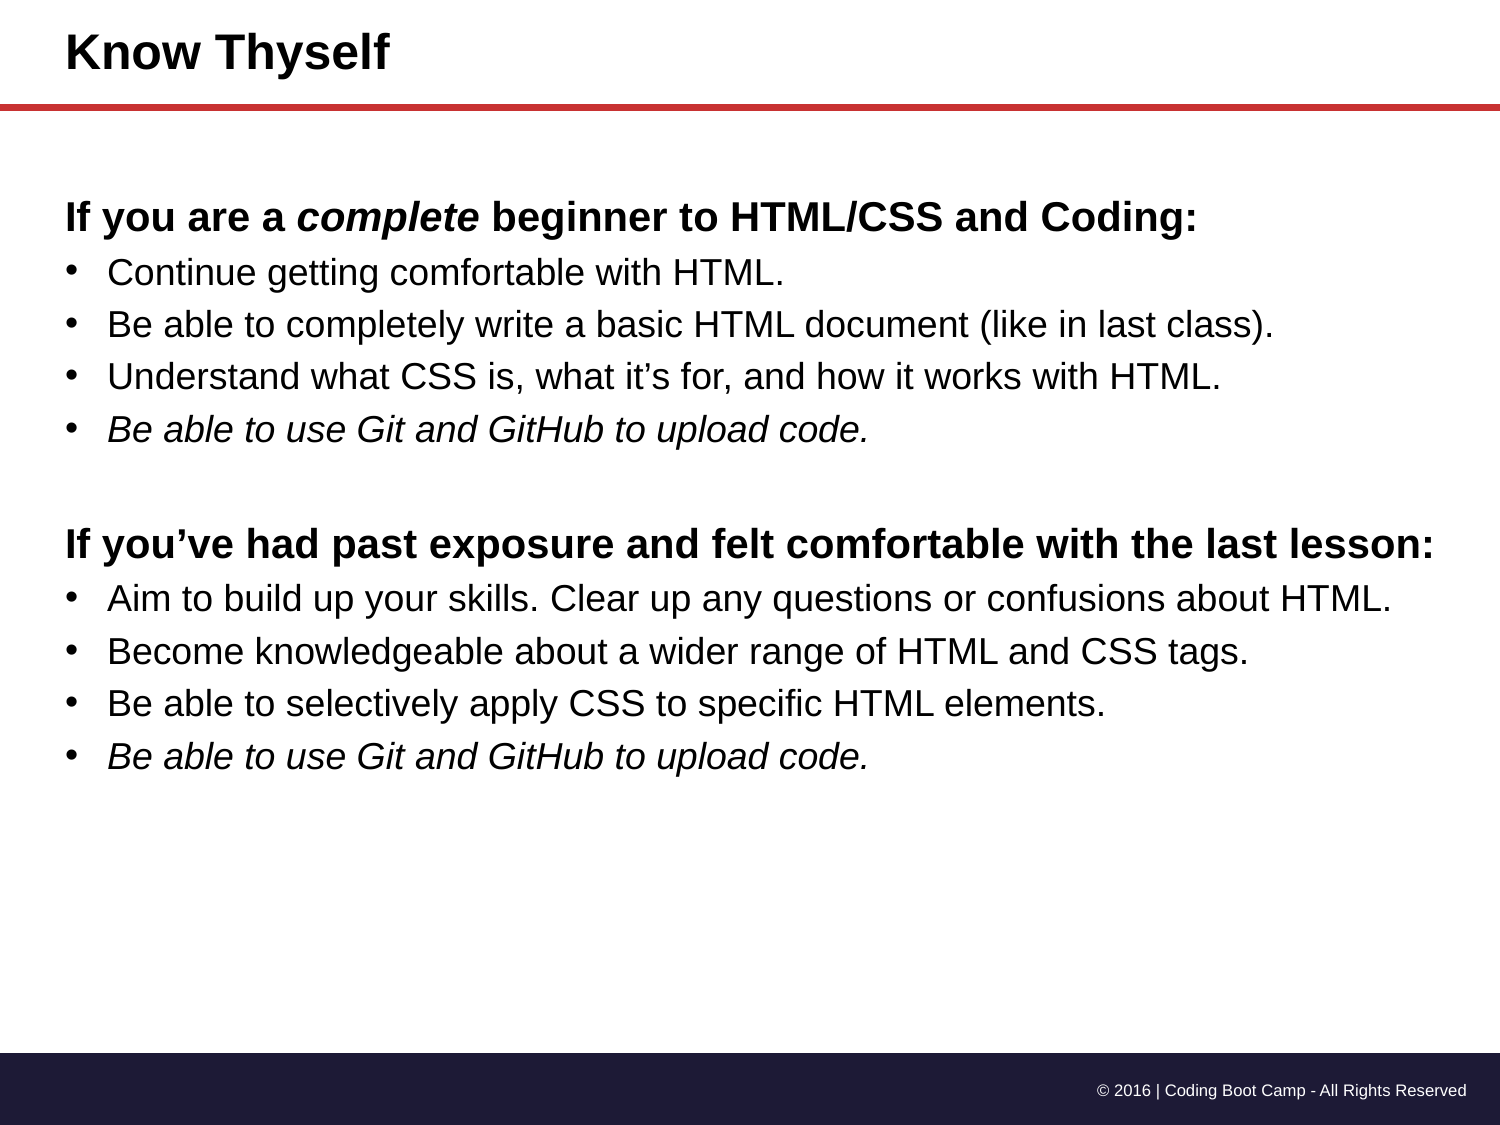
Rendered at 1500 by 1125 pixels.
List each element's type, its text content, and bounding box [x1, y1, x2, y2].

title Know Thyself [50, 0, 948, 108]
text_box If you are a complete beginner to HTML/CSS and Coding: Continue getting comfortable with HTML. Be able to completely write a basic HTML document (like in last class). Understand what CSS is, what it’s for, and how it works with HTML. Be able to use Git and GitHub to upload code. If you’ve had past exposure and felt comfortable with the last lesson: Aim to build up your skills. Clear up any questions or confusions about HTML. Become knowledgeable about a wider range of HTML and CSS tags. Be able to selectively apply CSS to specific HTML elements. Be able to use Git and GitHub to upload code. [49, 174, 1484, 913]
